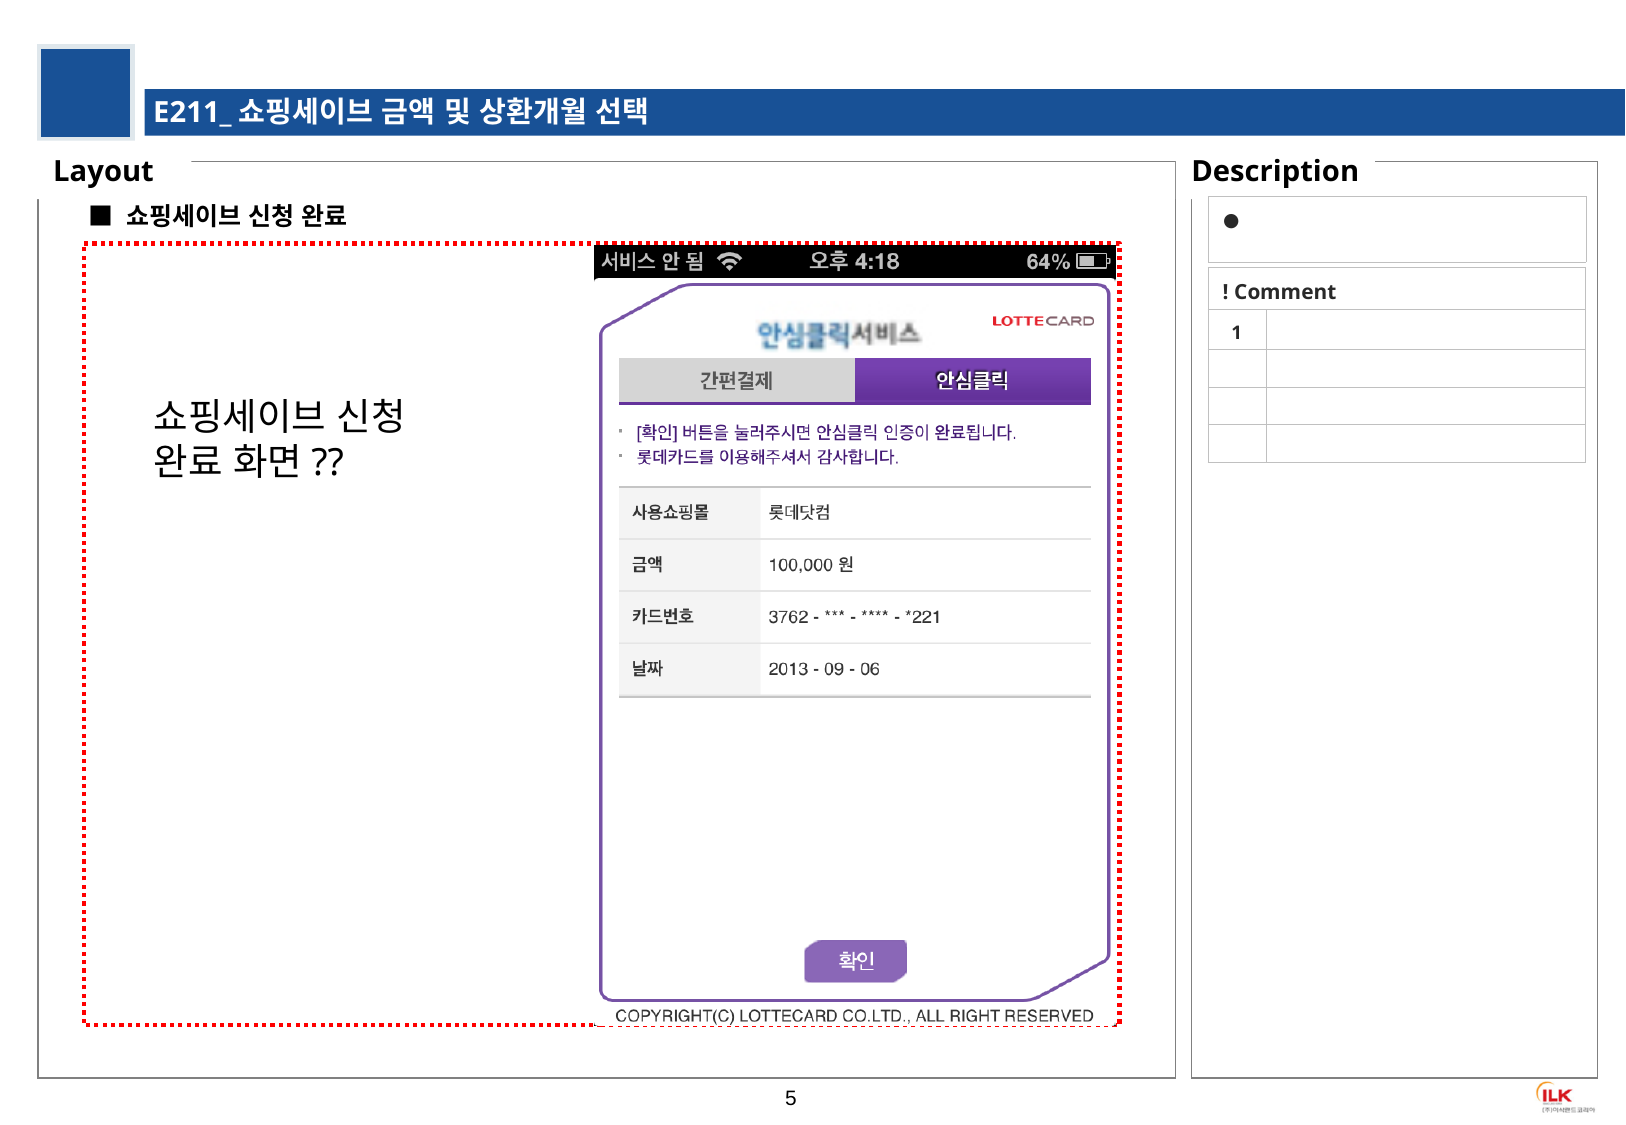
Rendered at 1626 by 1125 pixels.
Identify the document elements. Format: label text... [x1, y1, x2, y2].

table_cell [1209, 350, 1266, 387]
text_box 쇼핑세이브 신청 완료 화면?? [139, 385, 482, 490]
table_cell [1209, 425, 1266, 462]
table_header ! Comment [1209, 268, 1585, 309]
table_cell [1267, 425, 1585, 462]
table_cell 1 [1209, 310, 1266, 349]
table_cell [1209, 388, 1266, 424]
table_header ● [1209, 197, 1586, 262]
picture [594, 245, 1116, 1026]
picture [1532, 1079, 1598, 1115]
table_cell [1267, 310, 1585, 349]
text_box E211_쇼핑세이브 금액 및 상환개월 선택 [153, 93, 1622, 129]
text_box ■ 쇼핑세이브 신청 완료 [72, 185, 1131, 246]
table_cell [1267, 388, 1585, 424]
table_cell [1267, 350, 1585, 387]
